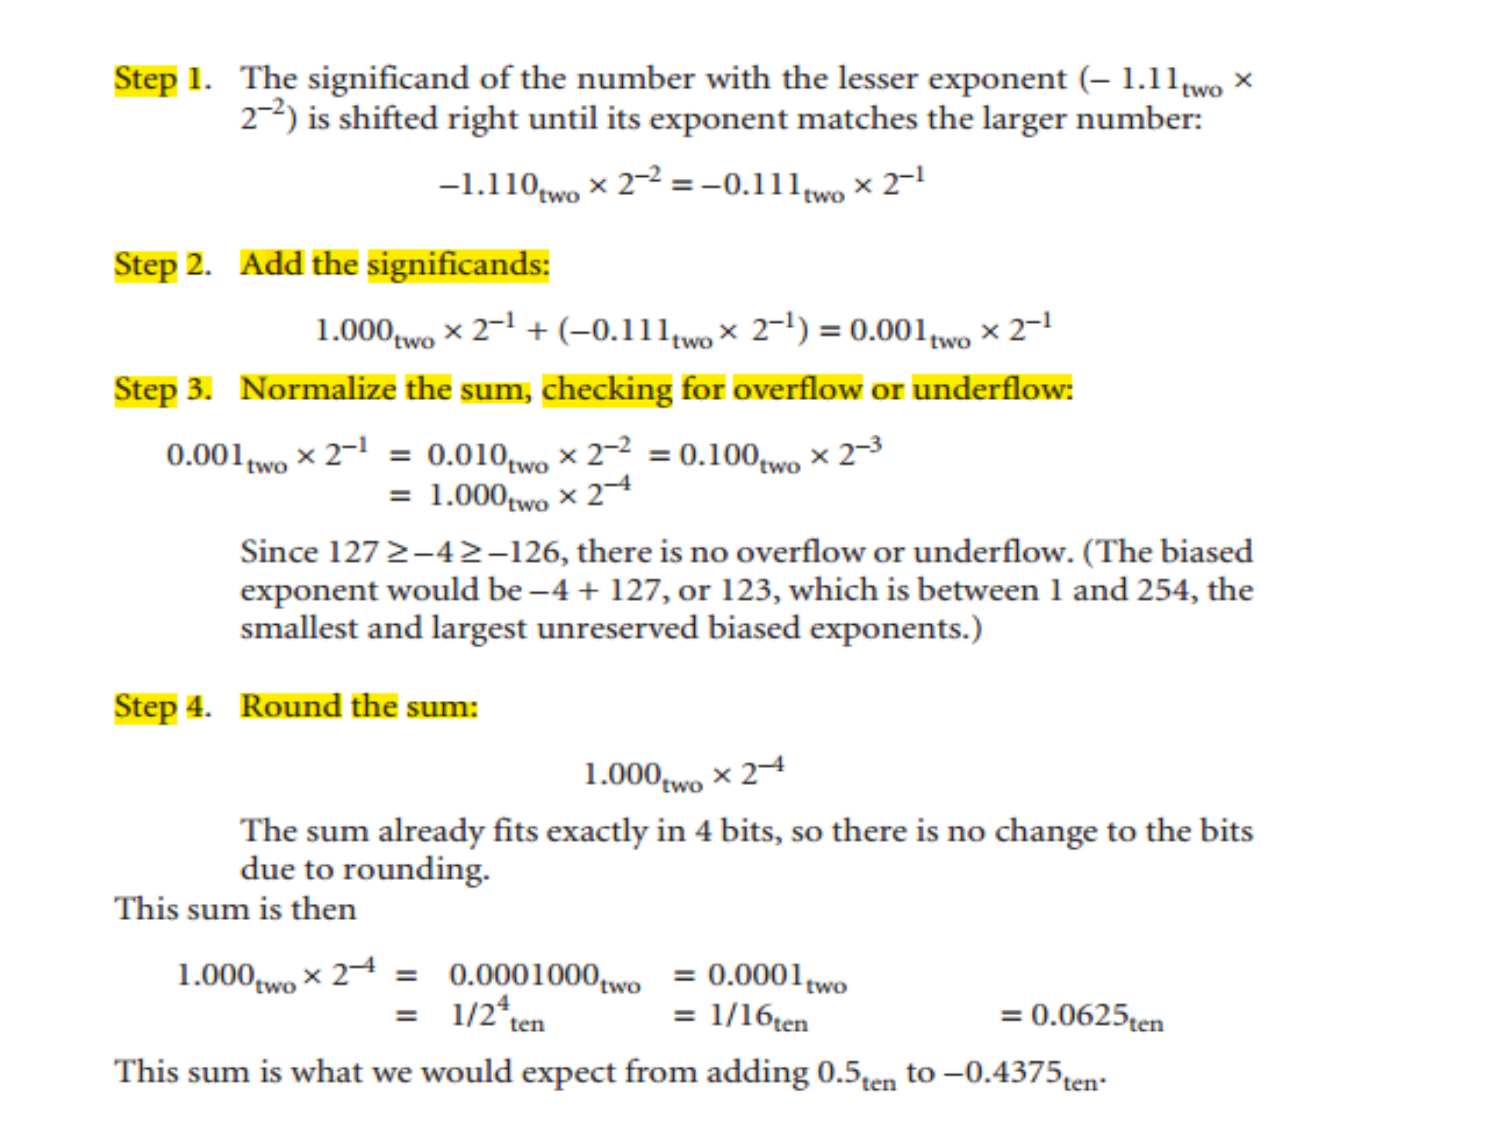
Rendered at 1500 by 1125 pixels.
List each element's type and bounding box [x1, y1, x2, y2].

picture [99, 49, 1276, 1125]
